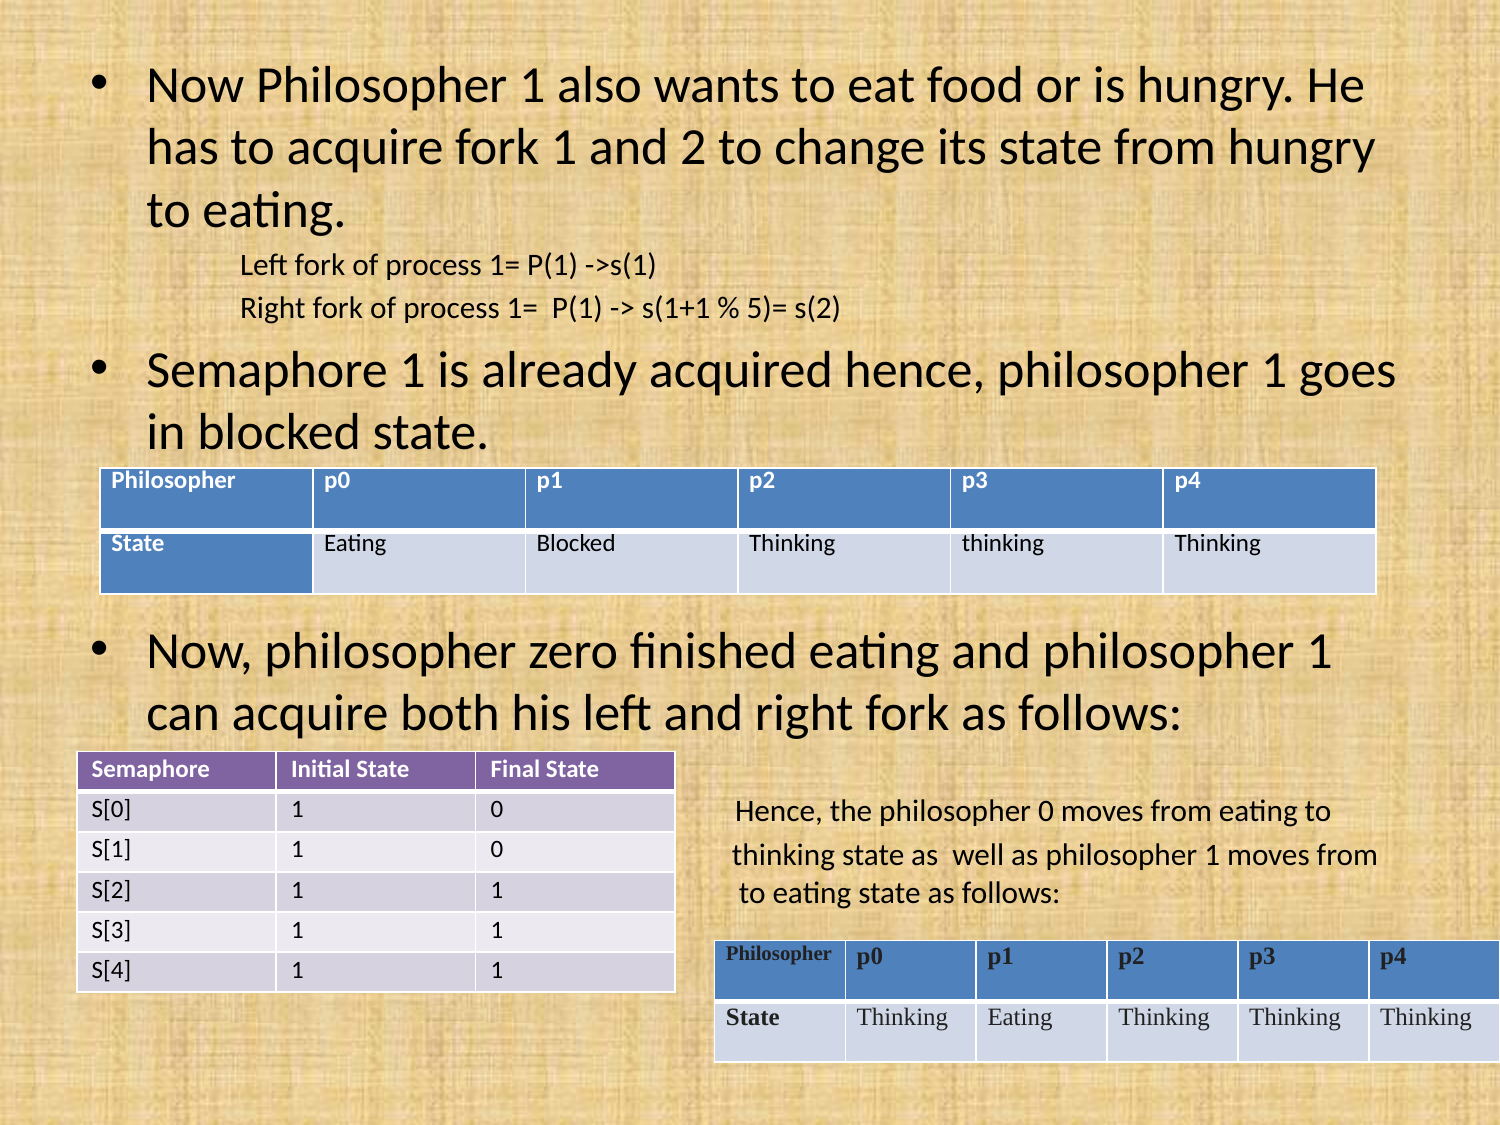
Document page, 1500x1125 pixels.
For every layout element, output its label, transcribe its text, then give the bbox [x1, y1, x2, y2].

table_cell S[0] [78, 794, 275, 831]
table_cell S[1] [78, 833, 275, 871]
picture [0, 0, 1500, 1125]
table_cell thinking [951, 534, 1162, 593]
table_cell 0 [476, 794, 674, 831]
table_header p4 [1370, 941, 1499, 999]
table_header p3 [951, 469, 1162, 528]
table_cell S[4] [78, 953, 275, 991]
table_cell Blocked [526, 534, 737, 593]
table_cell Thinking [1108, 1004, 1237, 1061]
table_header p0 [846, 941, 975, 999]
table_cell State [715, 1004, 845, 1061]
table_cell S[2] [78, 873, 275, 911]
table_header p1 [977, 941, 1106, 999]
table_cell State [101, 534, 312, 593]
table_cell 1 [277, 953, 475, 991]
table_cell 1 [277, 913, 475, 951]
table_header p1 [526, 469, 737, 528]
table_header p4 [1164, 469, 1375, 528]
table_header Philosopher [715, 941, 845, 999]
table_cell Eating [977, 1004, 1106, 1061]
table_cell 1 [476, 913, 674, 951]
table_cell 1 [277, 833, 475, 871]
table_header Semaphore [78, 752, 275, 789]
table_cell Thinking [1239, 1004, 1368, 1061]
table_cell Thinking [739, 534, 950, 593]
table_cell 1 [277, 873, 475, 911]
table_header p0 [314, 469, 525, 528]
table_cell 1 [277, 794, 475, 831]
table_header Initial State [277, 752, 475, 789]
table_cell S[3] [78, 913, 275, 951]
table_cell Eating [314, 534, 525, 593]
table_cell Thinking [1370, 1004, 1499, 1061]
table_cell Thinking [846, 1004, 975, 1061]
table_header p3 [1239, 941, 1368, 999]
list Now Philosopher 1 also wants to eat food or is hungry. He has to acquire fork 1 and 2 to change its state from hungry to eating. Left fork of process 1= P(1) ->s(1) Right fork of process 1= P(1) -> s(1+1 % 5)= s(2) Semaphore 1 is already acquired hence, philosopher 1 goes in blocked state. Now, philosopher zero finished eating and philosopher 1 can acquire both his left and right fork as follows: Hence, the philosopher 0 moves from eating to thinking state as well as philosopher 1 moves from blocked to eating state as follows: [75, 42, 1425, 1005]
table_header Final State [476, 752, 674, 789]
table_header Philosopher [101, 469, 312, 528]
table_cell 1 [476, 873, 674, 911]
table_cell 0 [476, 833, 674, 871]
table_cell 1 [476, 953, 674, 991]
table_header p2 [739, 469, 950, 528]
table_cell Thinking [1164, 534, 1375, 593]
table_header p2 [1108, 941, 1237, 999]
